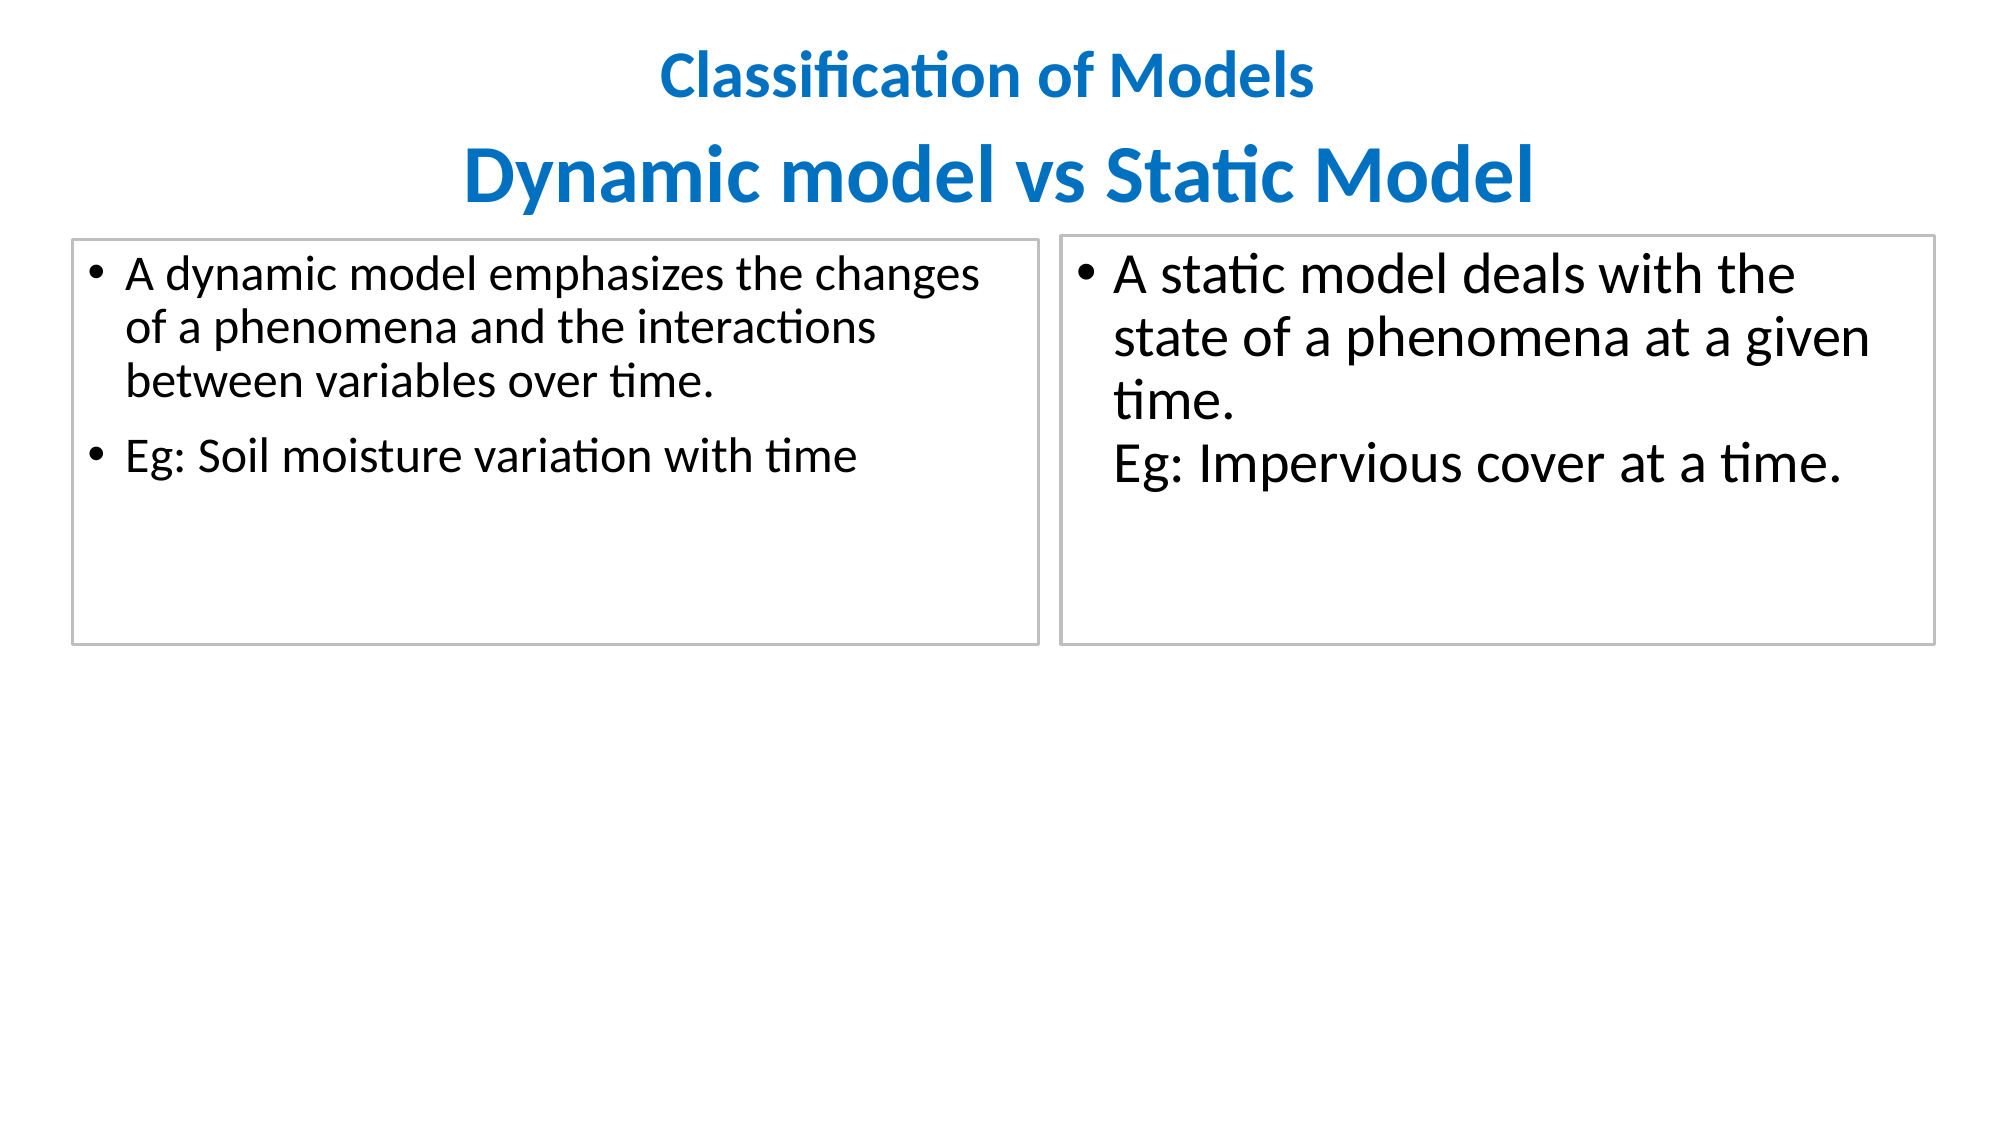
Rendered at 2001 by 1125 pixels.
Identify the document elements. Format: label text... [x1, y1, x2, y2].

title Classification of Models [125, 31, 1851, 121]
list A dynamic model emphasizes the changes of a phenomena and the interactions between variables over time. Eg: Soil moisture variation with time [72, 239, 1039, 645]
text_box A static model deals with the state of a phenomena at a given time. Eg: Impervious cover at a time. [1061, 235, 1935, 645]
text_box Dynamic model vs Static Model [137, 136, 1863, 227]
